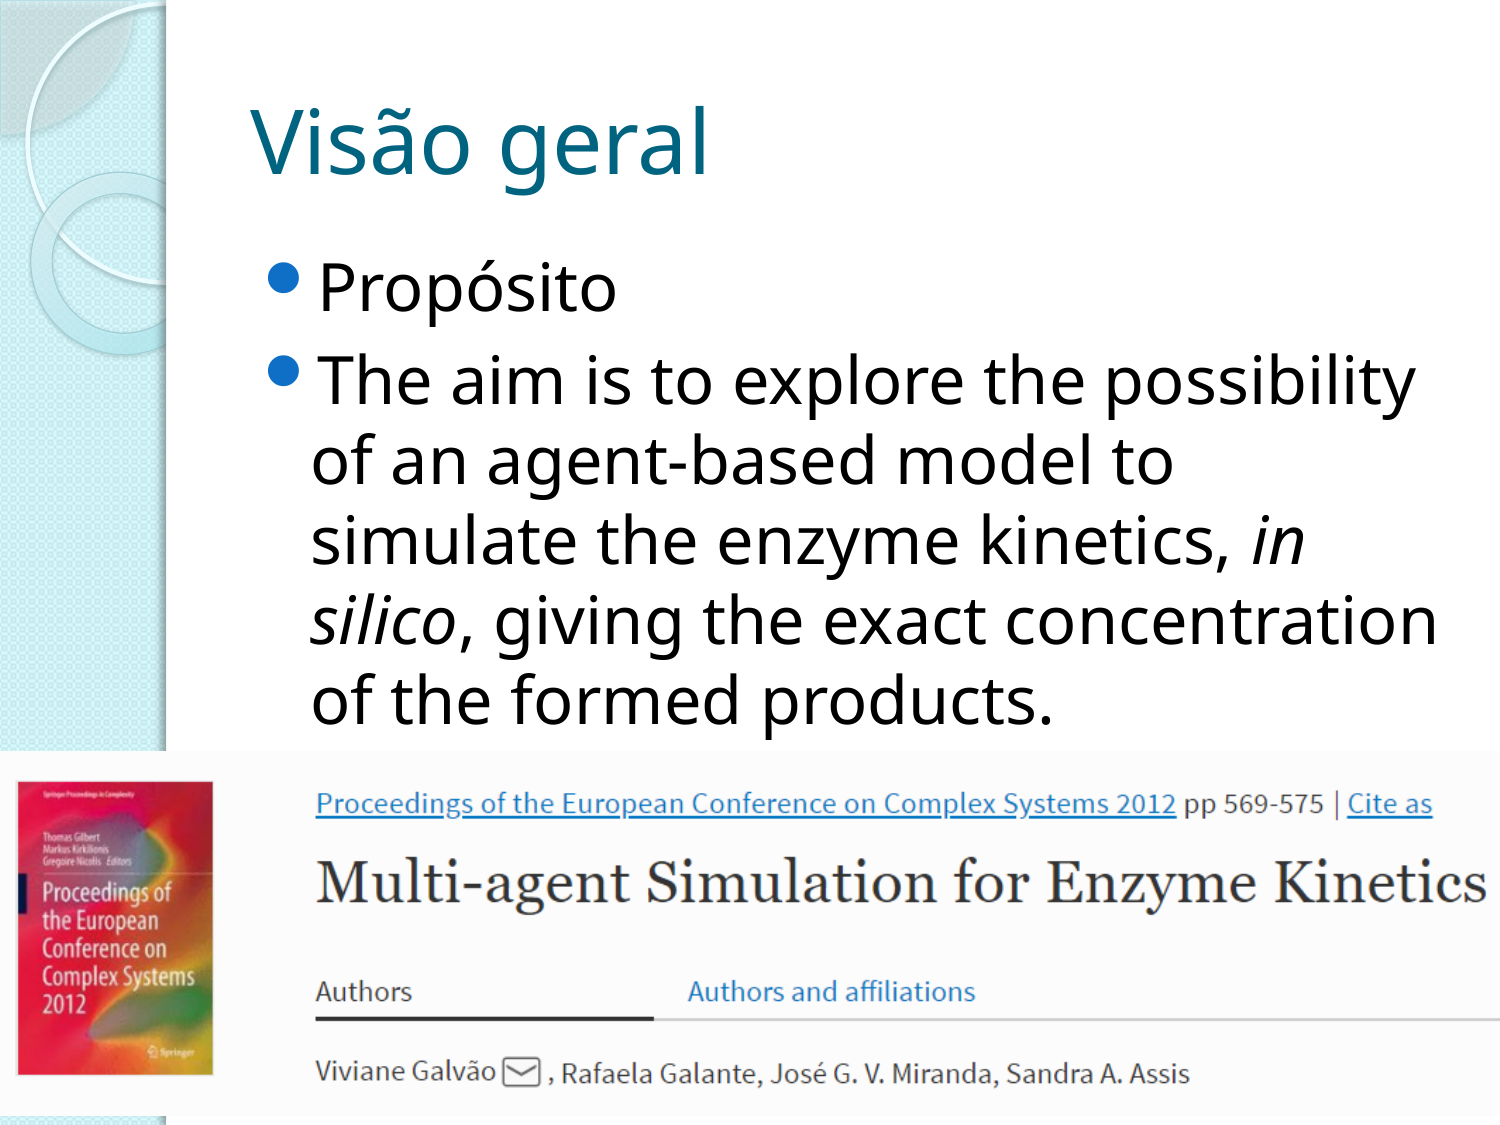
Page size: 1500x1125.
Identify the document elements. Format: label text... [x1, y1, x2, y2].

picture [0, 751, 1500, 1116]
title Visão geral [235, 45, 1466, 233]
list Propósito The aim is to explore the possibility of an agent-based model to simulate the enzyme kinetics, in silico, giving the exact concentration of the formed products. [235, 237, 1466, 748]
